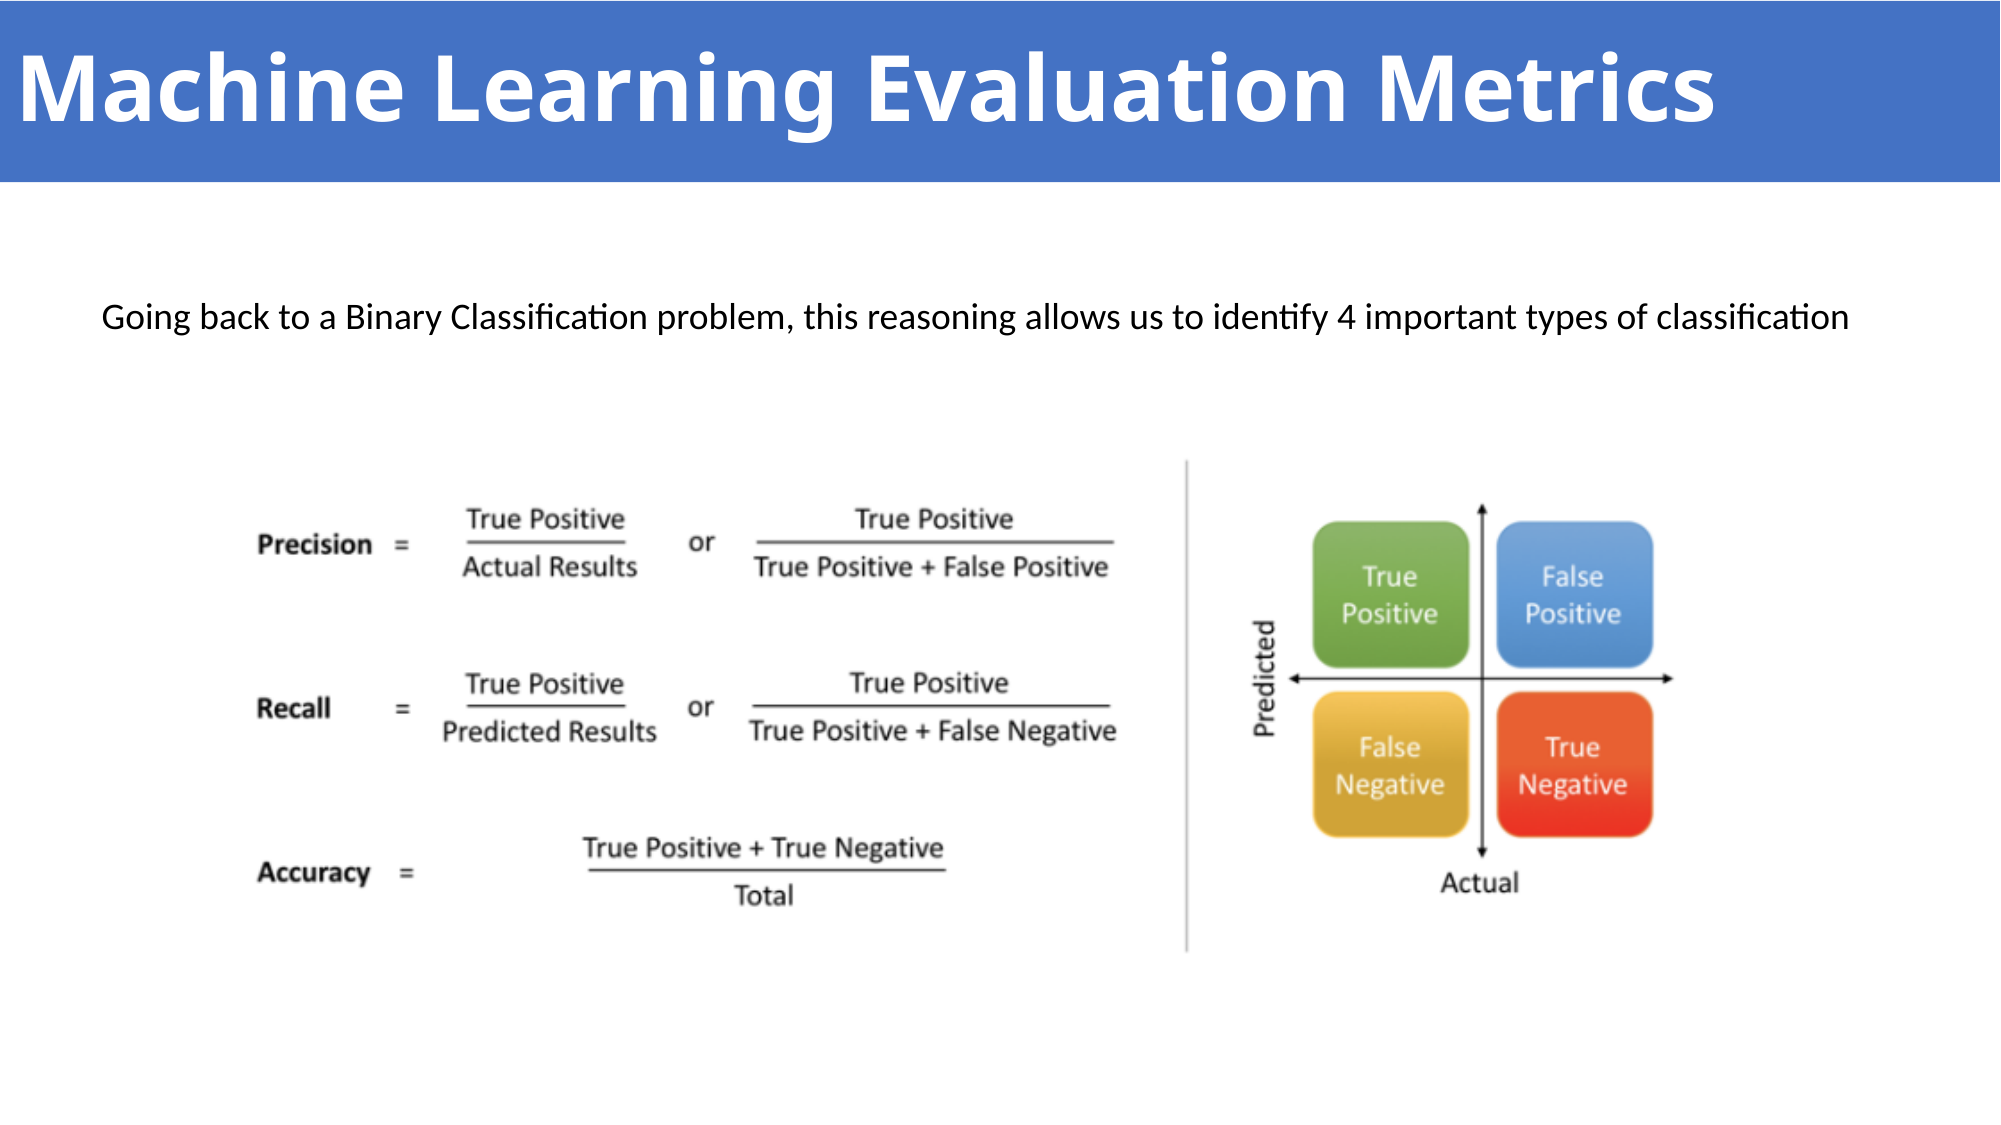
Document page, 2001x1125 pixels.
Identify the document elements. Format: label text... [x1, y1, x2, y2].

picture [184, 394, 1831, 1025]
text_box Going back to a Binary Classification problem, this reasoning allows us to identify 4 important types of classification [86, 284, 1928, 345]
title Machine Learning Evaluation Metrics [0, 0, 2000, 183]
